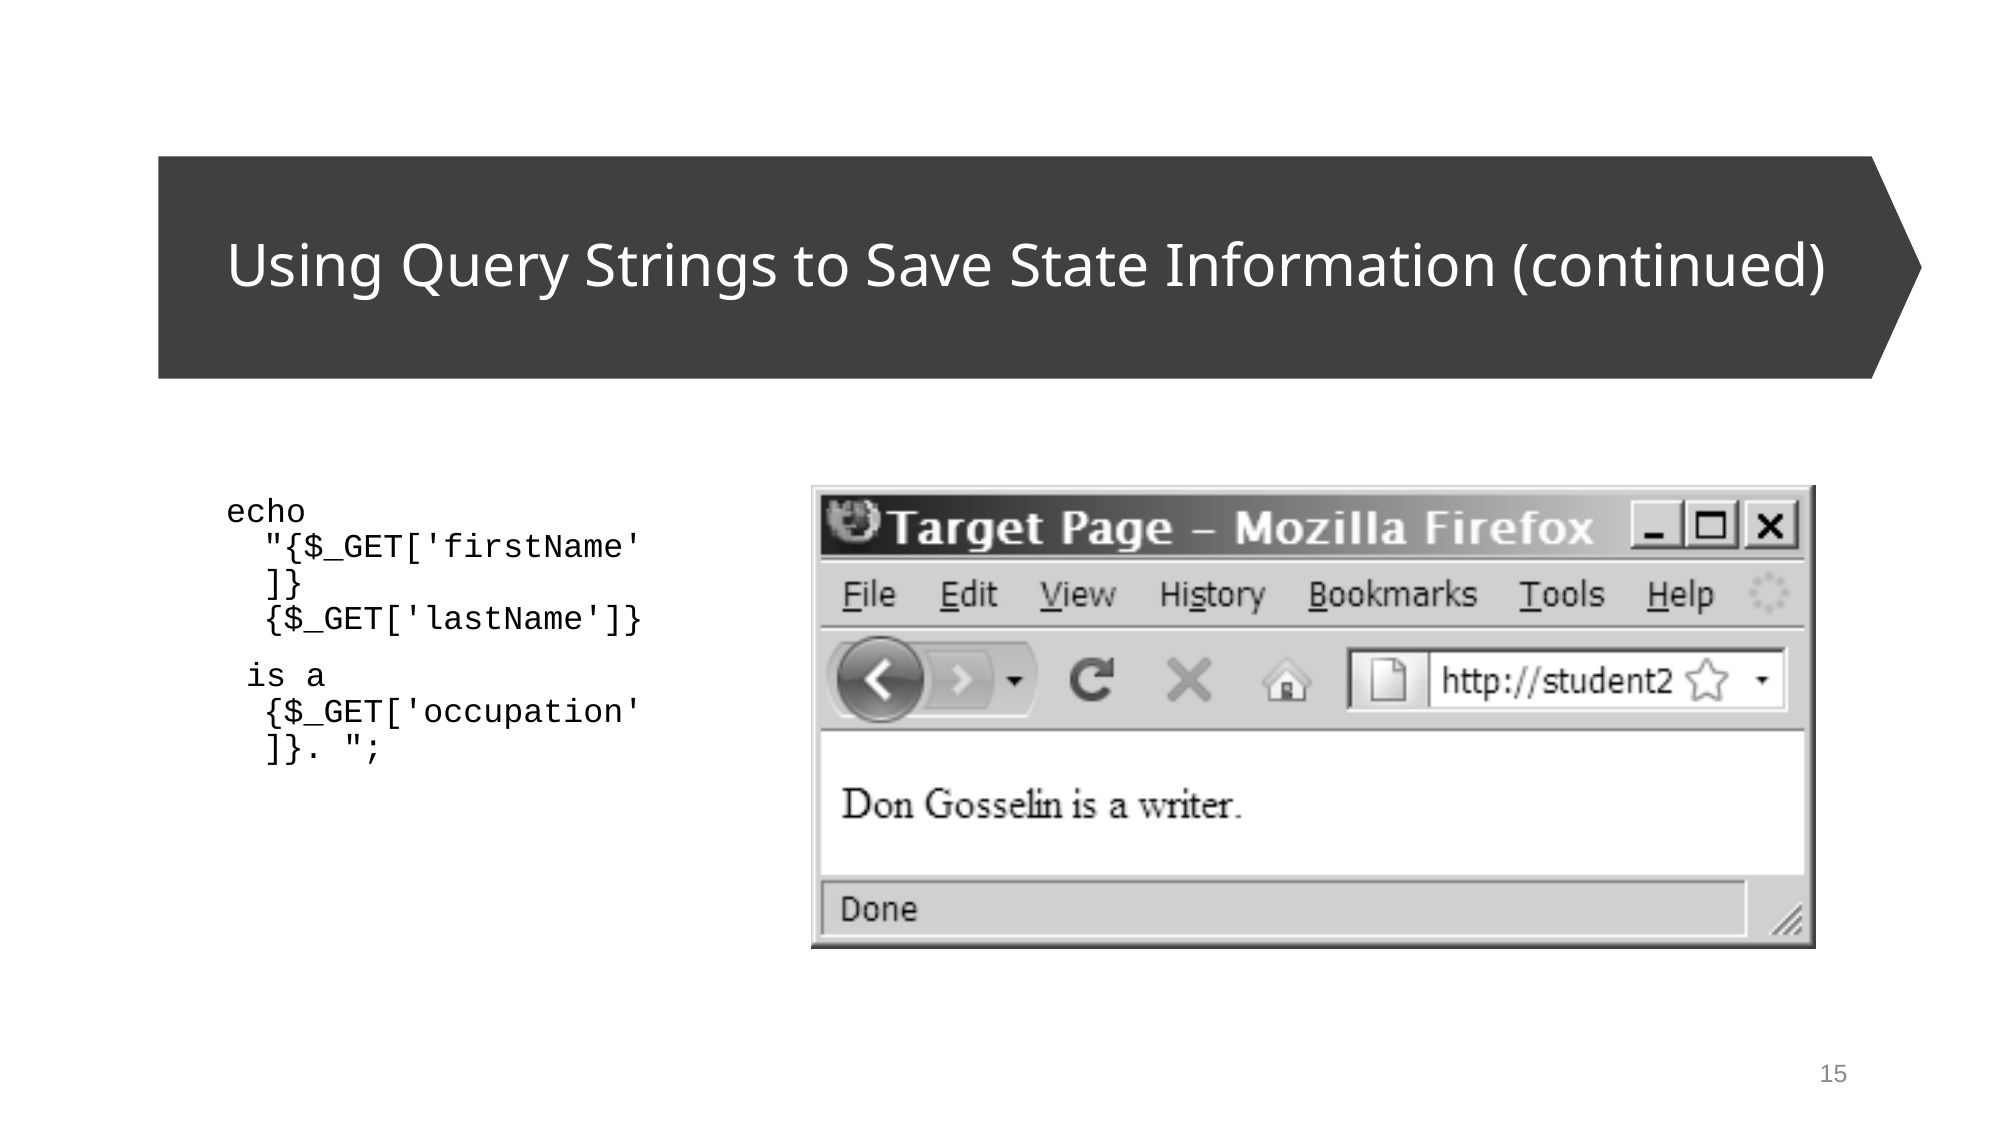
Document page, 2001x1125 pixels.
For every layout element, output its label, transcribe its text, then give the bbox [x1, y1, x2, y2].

picture [811, 485, 1816, 949]
title Using Query Strings to Save State Information (continued) [211, 197, 1856, 339]
slide_number 15 [1693, 1042, 1863, 1103]
list echo "{$_GET['firstName']} {$_GET['lastName']} is a {$_GET['occupation']}. "; [211, 485, 668, 949]
text_box [157, 155, 1923, 380]
